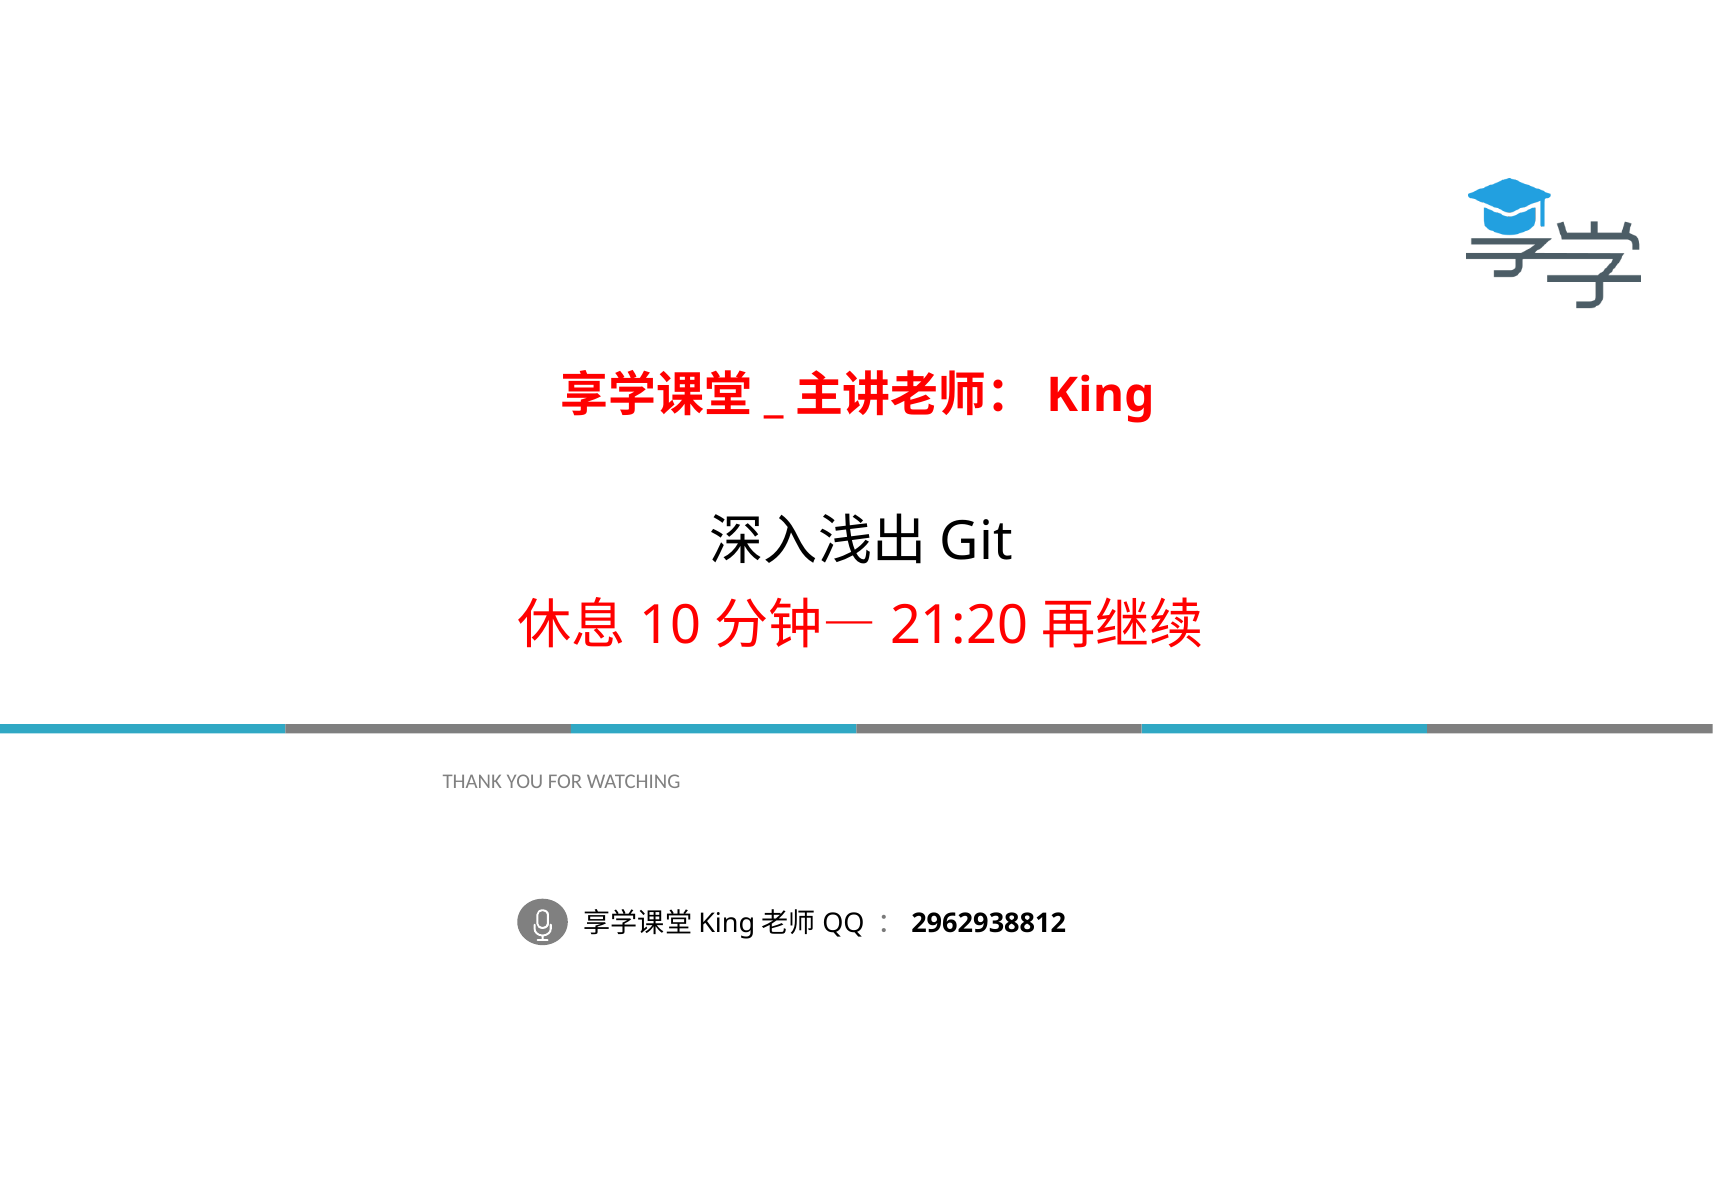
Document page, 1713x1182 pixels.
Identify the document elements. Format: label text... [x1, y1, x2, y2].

text_box 享学课堂_主讲老师：King [545, 356, 1170, 429]
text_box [0, 723, 1713, 734]
text_box 深入浅出Git 休息10分钟—21:20再继续 [136, 478, 1586, 662]
text_box THANK YOU FOR WATCHING [428, 759, 1285, 800]
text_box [516, 897, 1085, 948]
picture [1458, 155, 1647, 329]
